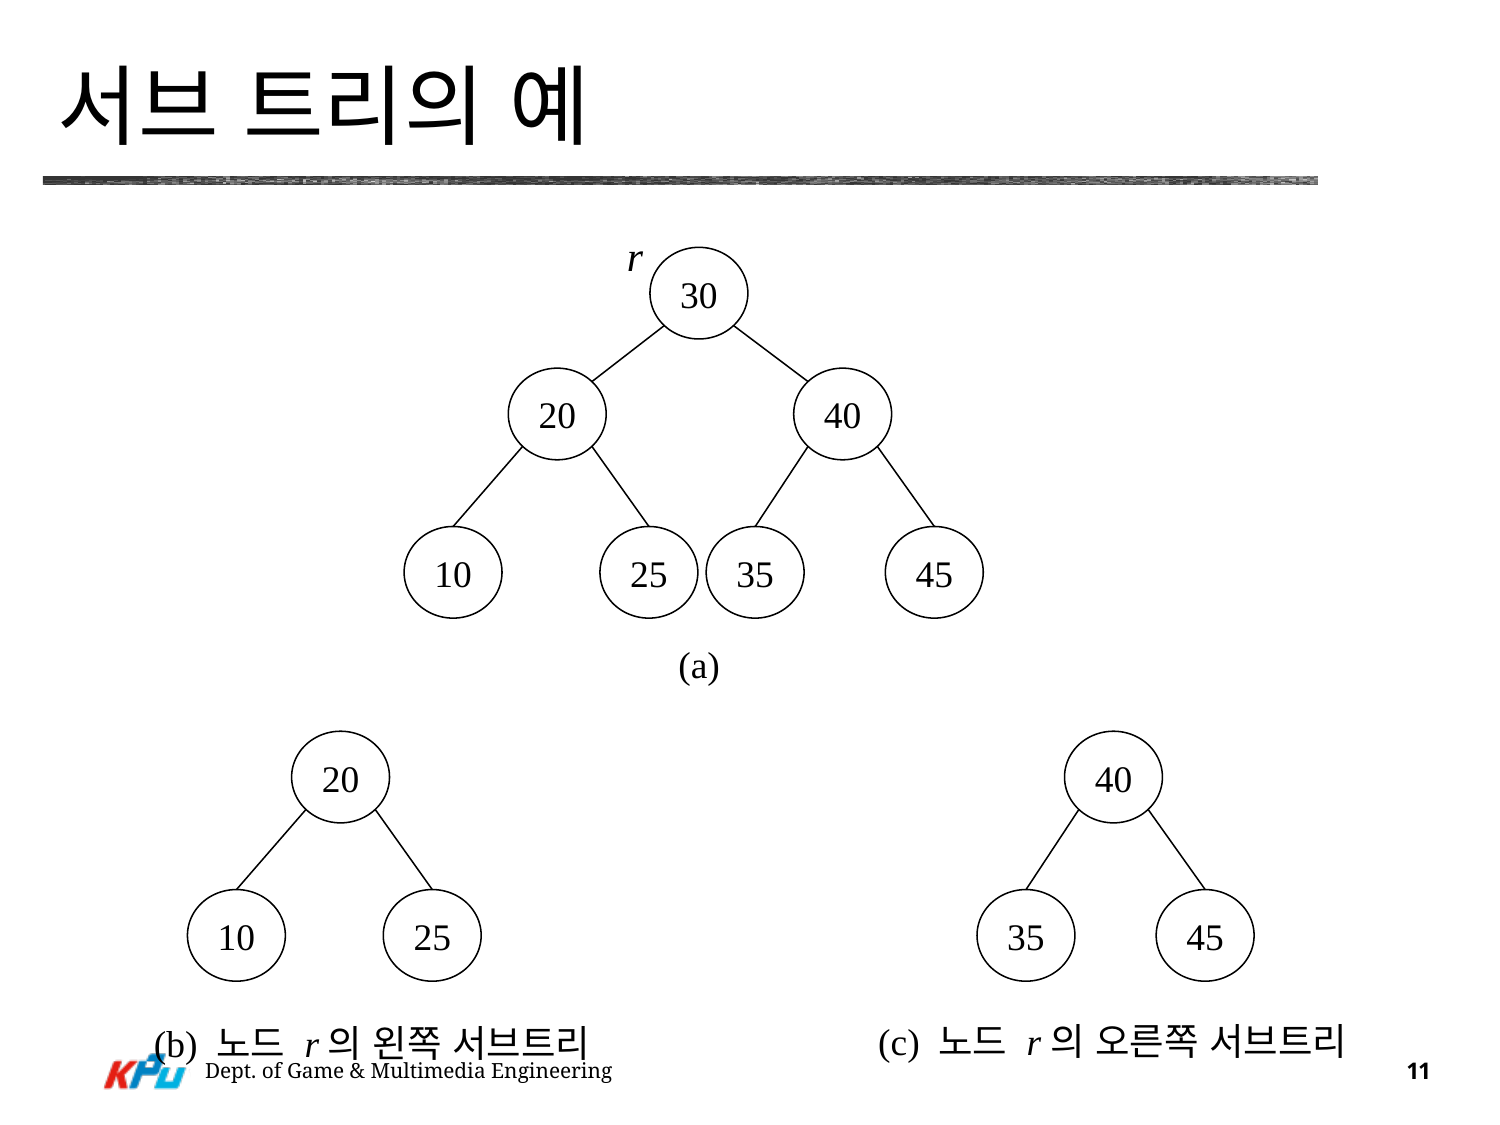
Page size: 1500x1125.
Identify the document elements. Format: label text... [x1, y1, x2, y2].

text_box 20 [508, 368, 607, 460]
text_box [378, 811, 430, 887]
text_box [456, 448, 520, 524]
text_box 10 [187, 889, 286, 982]
picture [166, 1073, 176, 1081]
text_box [758, 448, 806, 524]
slide_number 11 [1379, 1042, 1459, 1103]
text_box 45 [1156, 889, 1255, 982]
text_box (a) [663, 634, 735, 694]
text_box 40 [793, 368, 892, 460]
text_box 10 [404, 526, 503, 619]
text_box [1151, 811, 1203, 887]
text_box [595, 448, 647, 524]
text_box 20 [291, 731, 390, 823]
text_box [1029, 811, 1077, 887]
text_box 40 [1064, 731, 1163, 823]
text_box 35 [706, 526, 805, 619]
footer Dept. of Game & Multimedia Engineering [190, 1042, 879, 1103]
text_box 25 [383, 889, 482, 982]
text_box 30 [649, 247, 748, 339]
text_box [880, 448, 932, 524]
text_box 25 [599, 526, 698, 619]
title 서브 트리의 예 [42, 39, 1458, 182]
picture [92, 1030, 191, 1120]
text_box (b) 노드 r의 왼쪽 서브트리 [139, 1012, 606, 1073]
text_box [736, 328, 806, 380]
text_box 35 [977, 889, 1075, 982]
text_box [594, 328, 662, 380]
text_box r [612, 222, 659, 288]
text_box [239, 811, 303, 887]
text_box 45 [885, 526, 984, 619]
text_box (c) 노드 r의 오른쪽 서브트리 [863, 1010, 1363, 1071]
